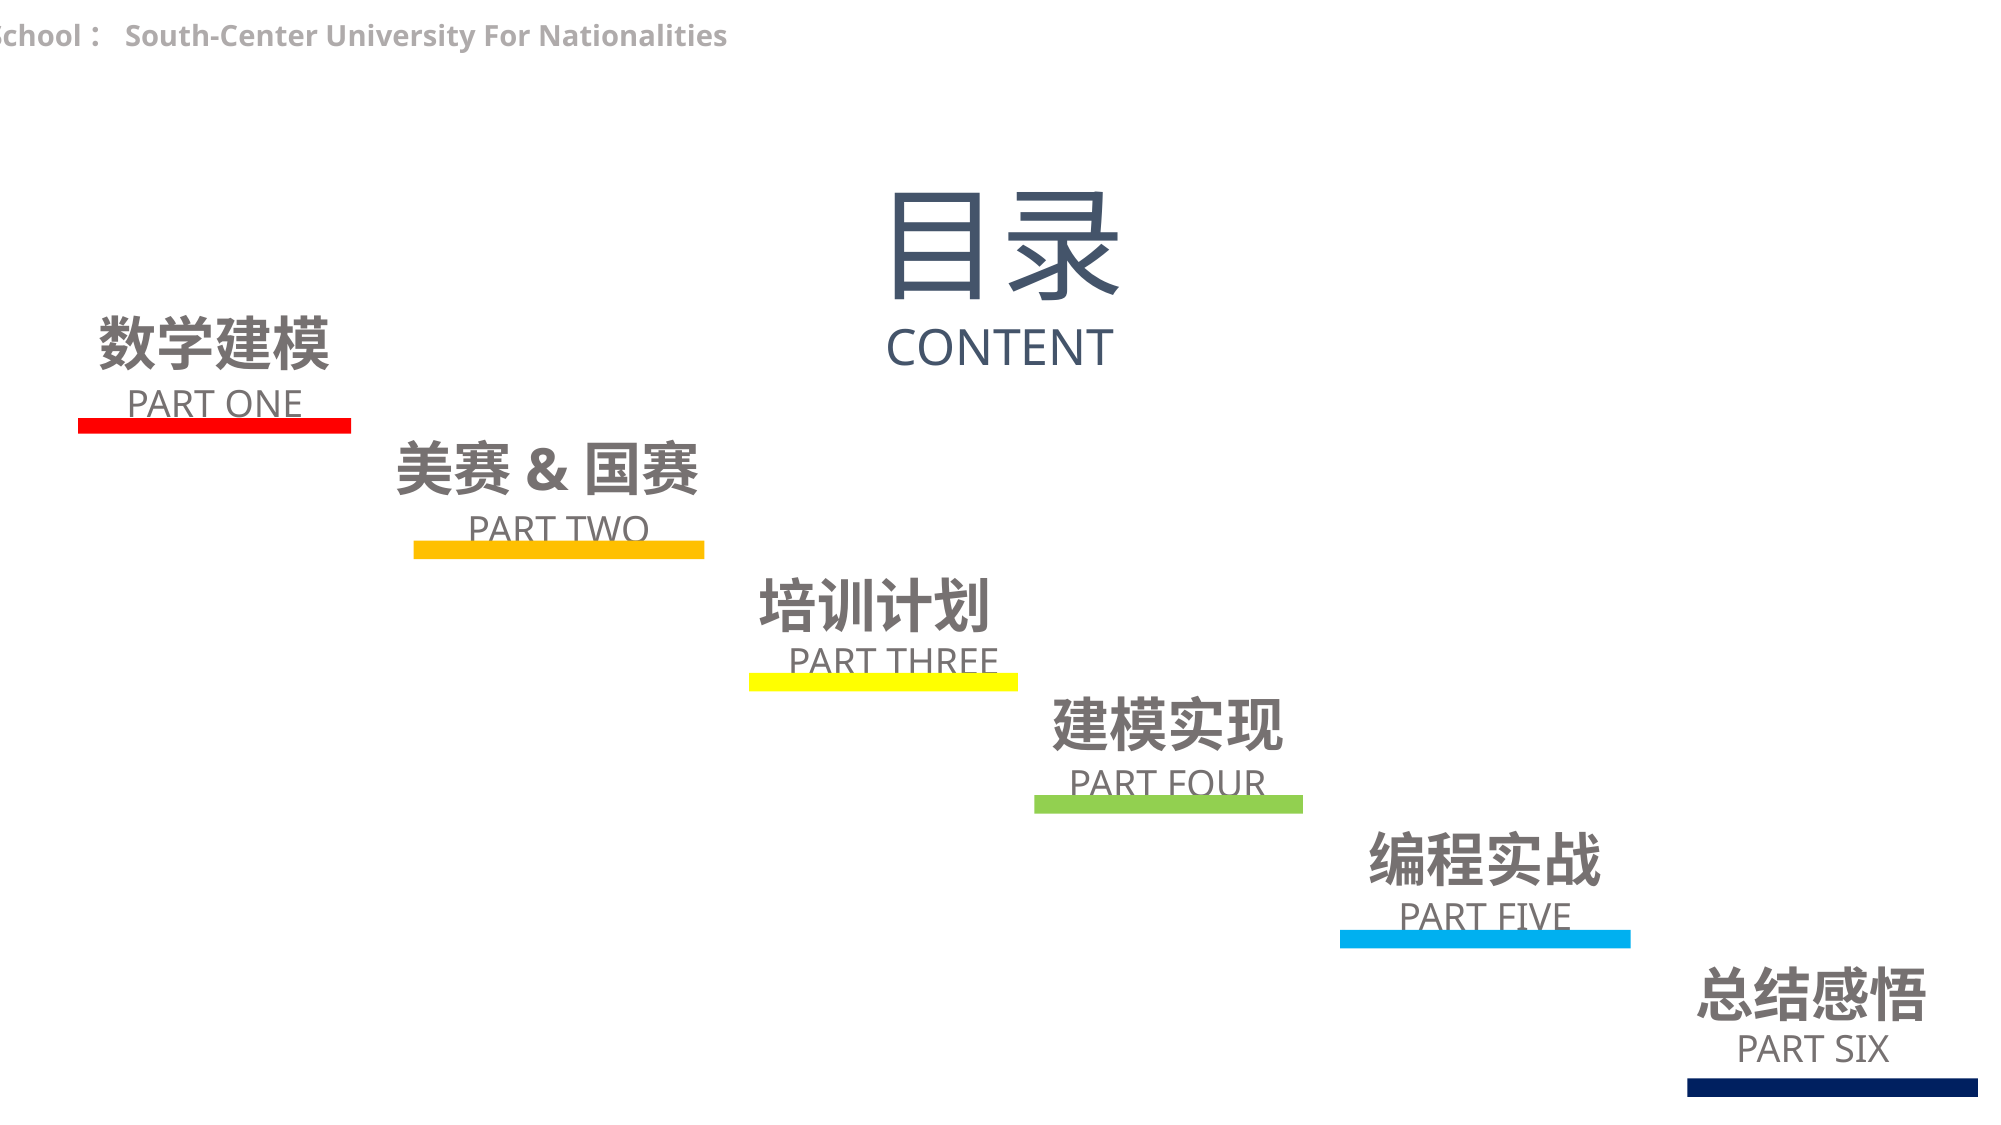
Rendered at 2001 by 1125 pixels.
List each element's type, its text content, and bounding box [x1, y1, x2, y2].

text_box School：South-Center University For Nationalities [0, 9, 743, 60]
text_box [77, 417, 352, 435]
text_box PART THREE [753, 647, 1035, 691]
text_box PART FOUR [1046, 766, 1289, 794]
text_box 数学建模 [52, 278, 377, 385]
text_box [748, 672, 1019, 692]
text_box PART TWO [413, 510, 705, 540]
text_box PART FIVE [1340, 871, 1631, 929]
text_box 建模实现 [1023, 659, 1312, 766]
text_box 目录 CONTENT [860, 158, 1140, 384]
text_box [1033, 794, 1304, 815]
text_box 美赛&国赛 [363, 403, 732, 510]
text_box [1339, 929, 1632, 949]
text_box PART ONE [42, 359, 387, 433]
text_box 培训计划 [704, 540, 1047, 647]
text_box [1686, 1077, 1979, 1098]
text_box 总结感悟 [1667, 929, 1956, 1004]
text_box [413, 540, 705, 560]
text_box 编程实战 [1302, 795, 1668, 901]
text_box PART SIX [1667, 1004, 1959, 1078]
